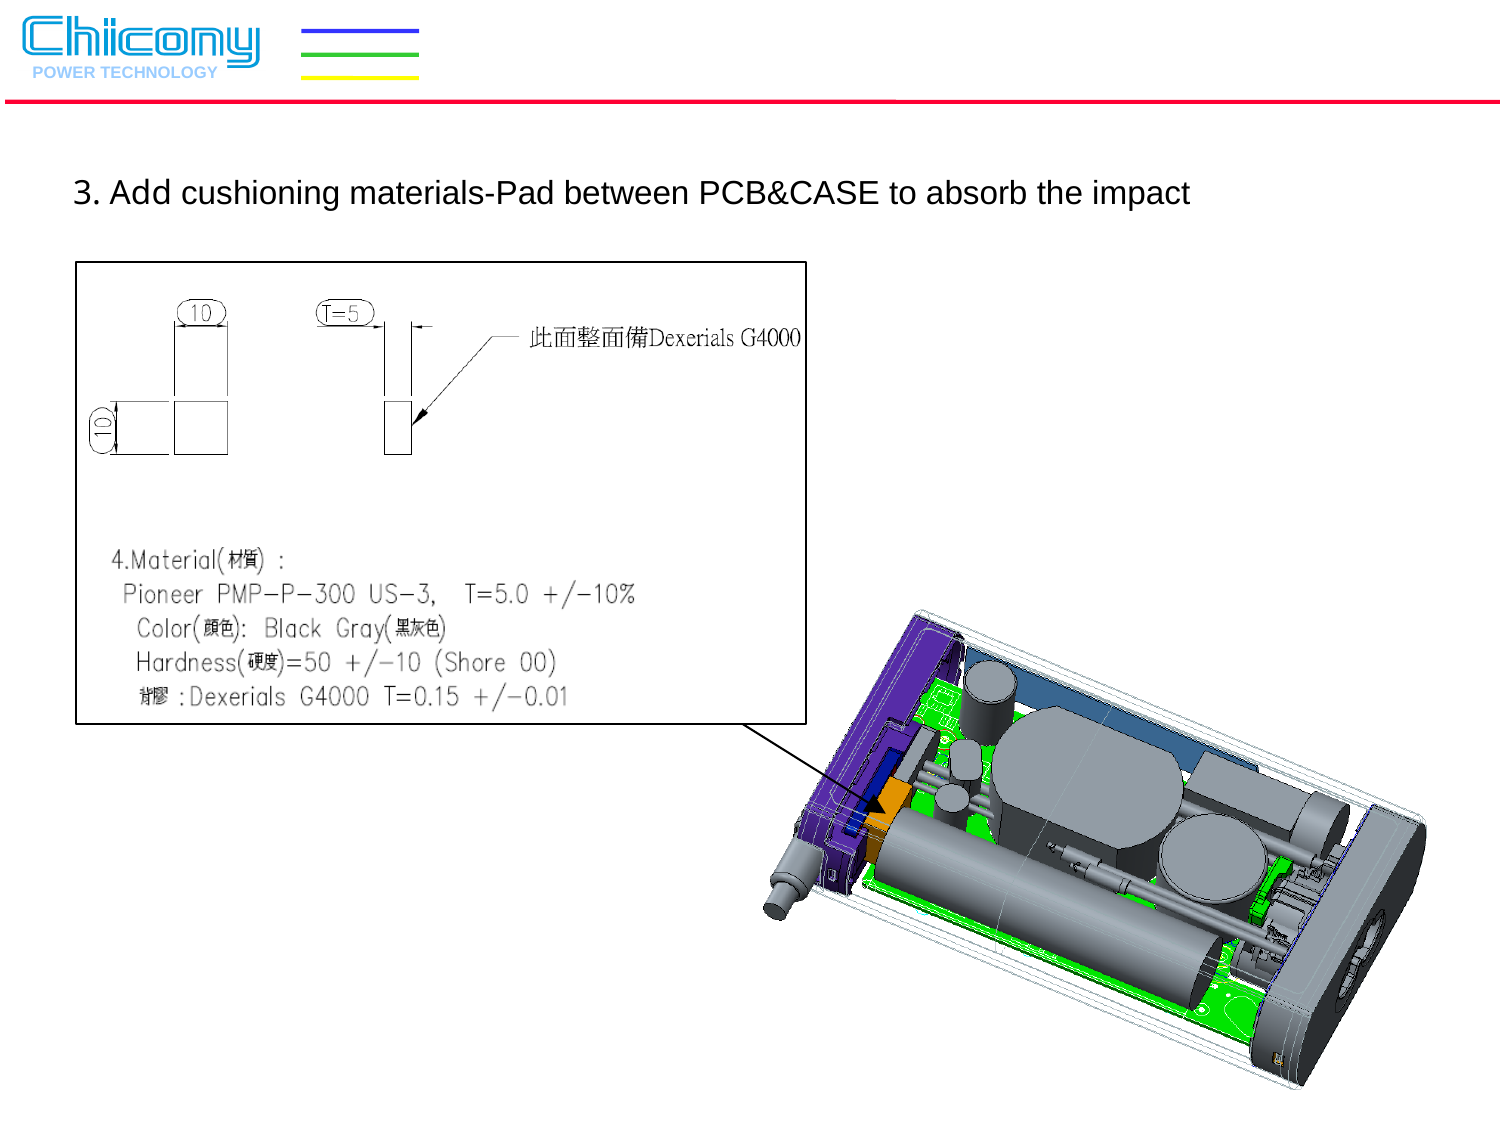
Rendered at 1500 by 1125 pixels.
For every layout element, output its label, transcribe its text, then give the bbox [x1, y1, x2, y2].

picture [726, 605, 1447, 1096]
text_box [742, 723, 886, 814]
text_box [57, 261, 807, 725]
picture [17, 11, 266, 71]
text_box 3. Add cushioning materials-Pad between PCB&CASE to absorb the impact [58, 164, 1397, 220]
